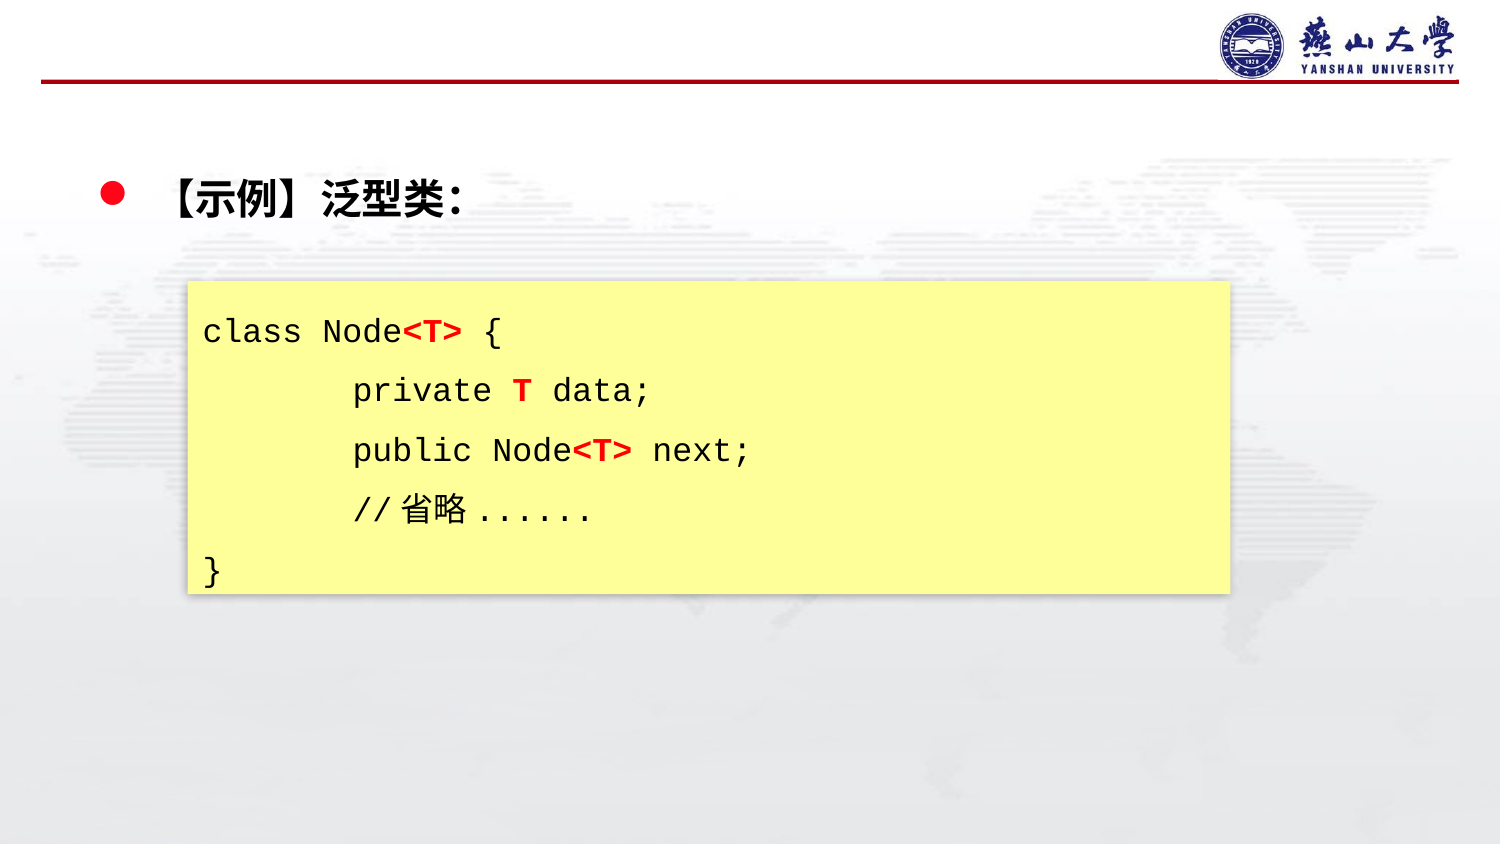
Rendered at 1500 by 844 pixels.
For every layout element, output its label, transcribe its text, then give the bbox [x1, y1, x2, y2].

list class Node<T> { private T data; public Node<T> next; //省略...... } [187, 280, 1231, 595]
list 【示例】泛型类： [81, 140, 1429, 469]
picture [0, 1, 1500, 844]
